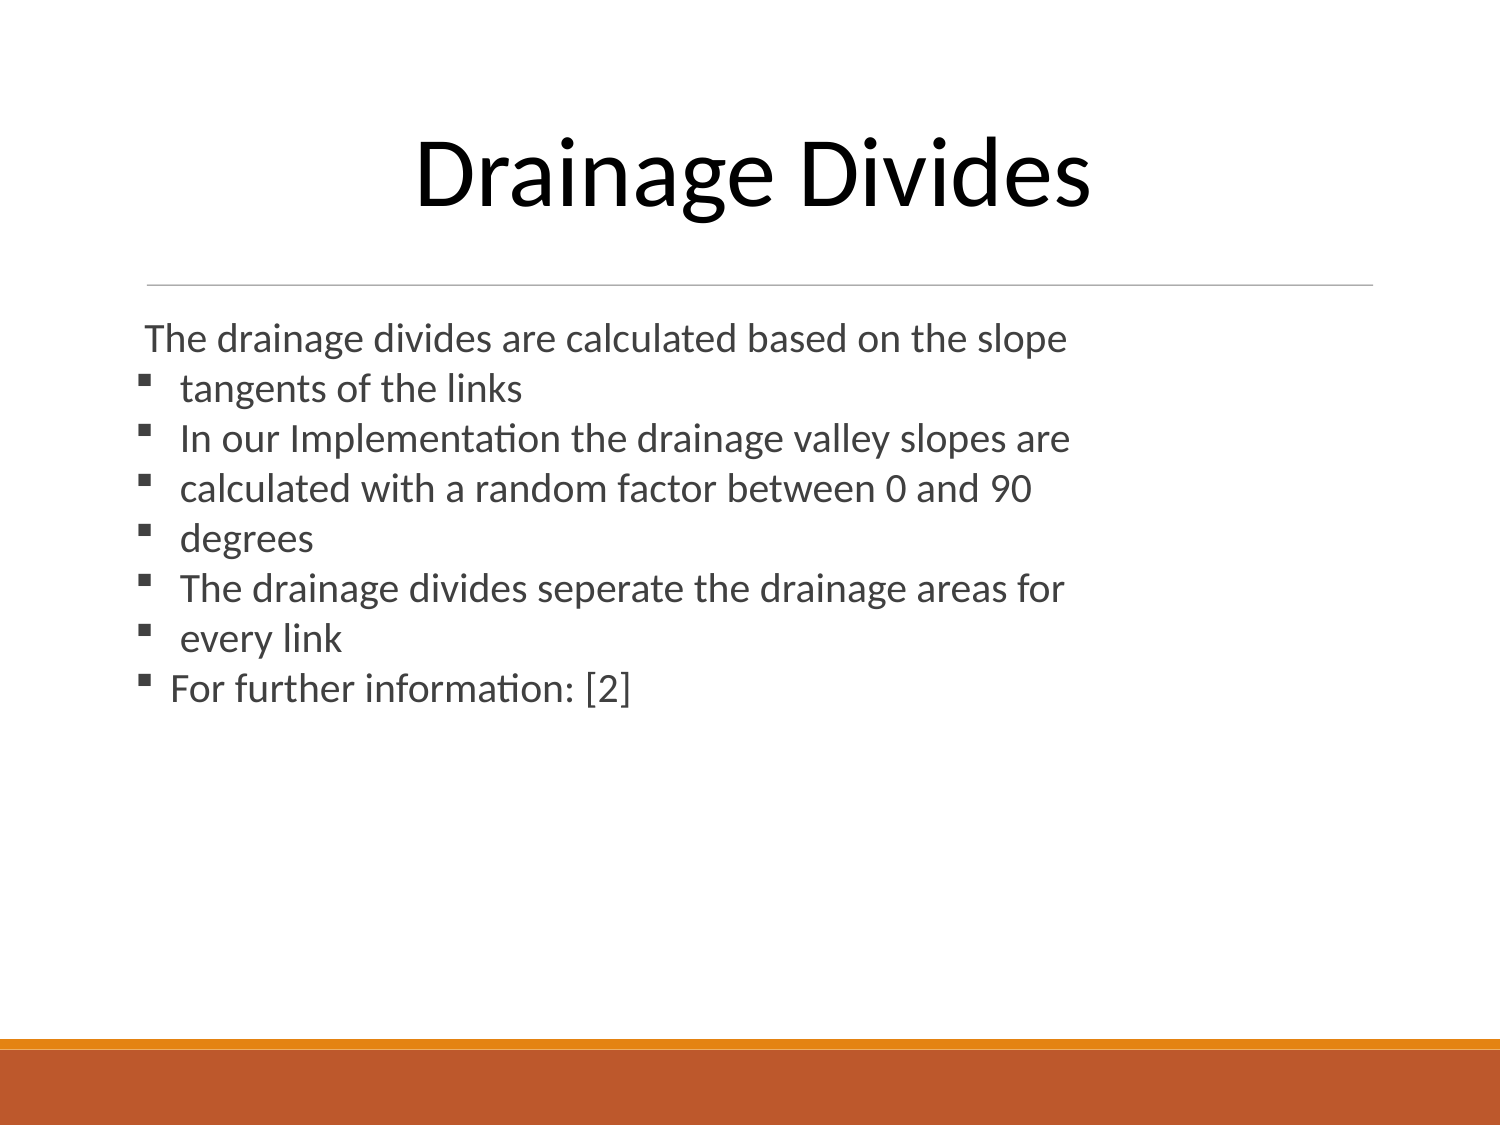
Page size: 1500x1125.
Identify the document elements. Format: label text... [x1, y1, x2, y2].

text_box The drainage divides are calculated based on the slope tangents of the links In our Implementation the drainage valley slopes are calculated with a random factor between 0 and 90 degrees The drainage divides seperate the drainage areas for every link For further information: [2] [134, 302, 1373, 963]
text_box Drainage Divides [134, 47, 1373, 285]
